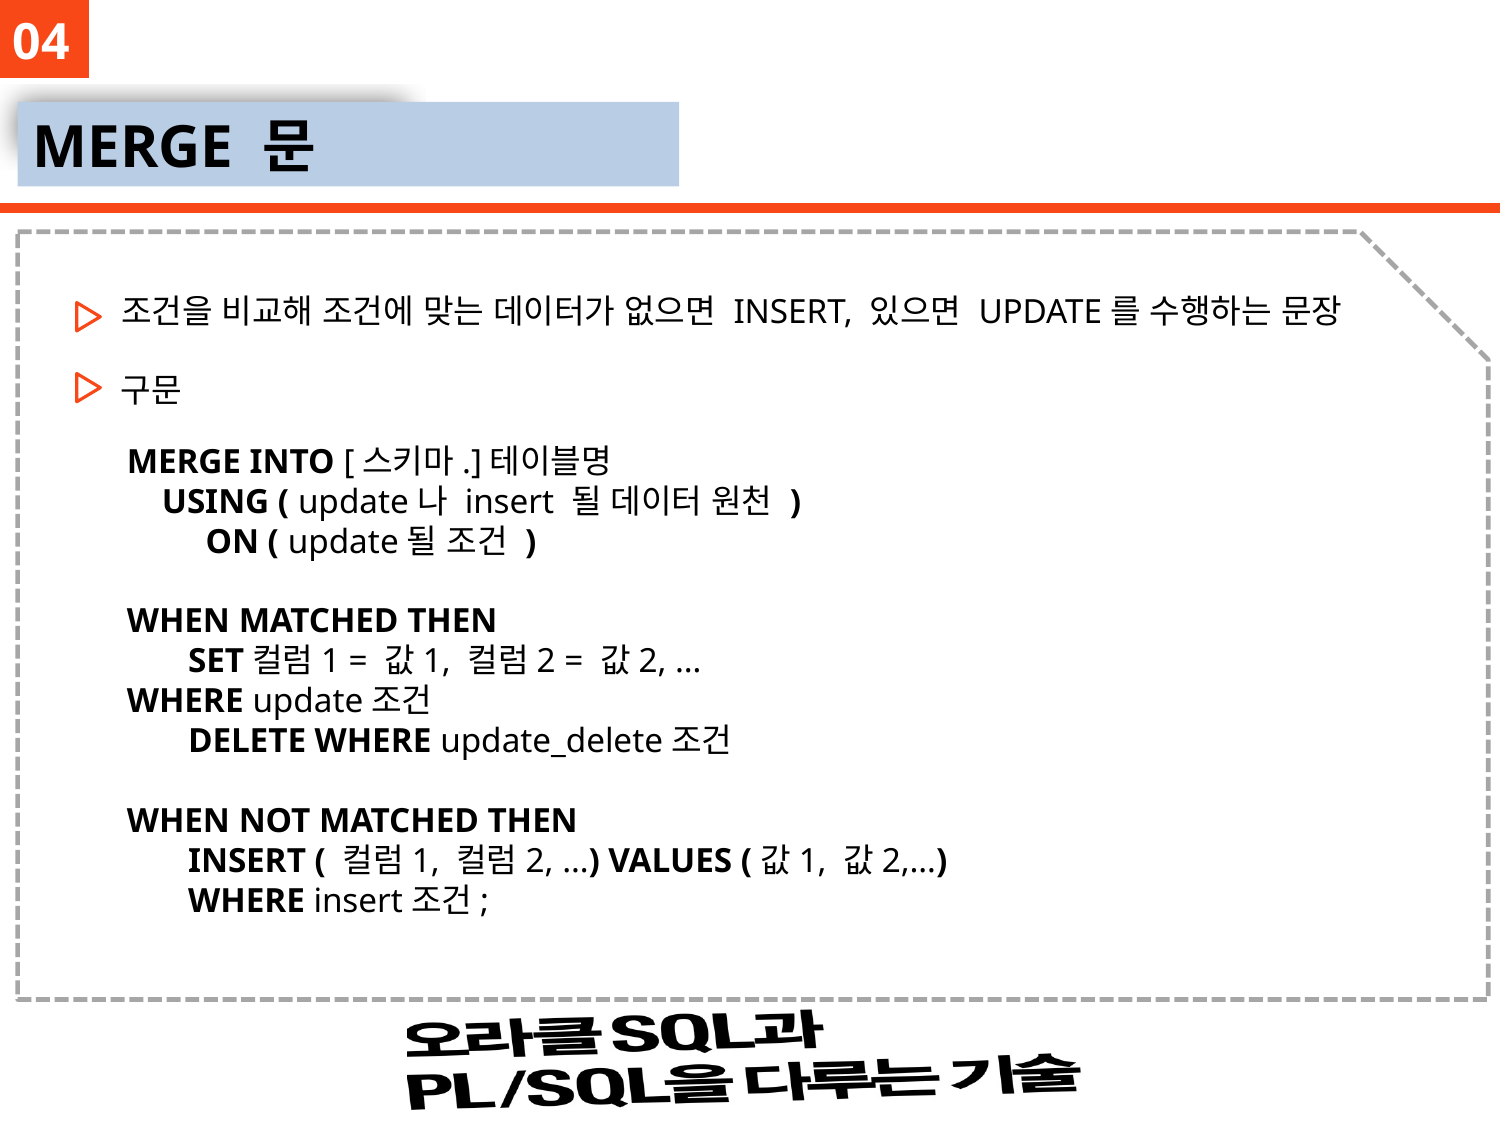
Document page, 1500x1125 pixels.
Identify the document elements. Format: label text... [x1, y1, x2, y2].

text_box 조건을 비교해 조건에 맞는 데이터가 없으면 INSERT, 있으면 UPDATE를 수행하는 문장 [106, 282, 1495, 338]
text_box 구문 [106, 361, 1494, 417]
text_box [15, 229, 1491, 1002]
text_box 04 [0, 2, 101, 78]
text_box MERGE INTO [스키마.]테이블명 USING ( update나 insert 될 데이터 원천 ) ON ( update될 조건 ) WHEN MATCHED THEN SET컬럼1 = 값1, 컬럼2 = 값2, … WHERE update조건 DELETE WHERE update_delete조건 WHEN NOT MATCHED THEN INSERT ( 컬럼1, 컬럼2, …) VALUES (값1, 값2,…) WHERE insert조건; [112, 432, 1500, 927]
picture [406, 1006, 1081, 1112]
text_box [646, 233, 1500, 309]
text_box [74, 300, 103, 333]
text_box [74, 371, 103, 404]
text_box [635, 234, 646, 282]
text_box MERGE 문 [17, 101, 680, 187]
